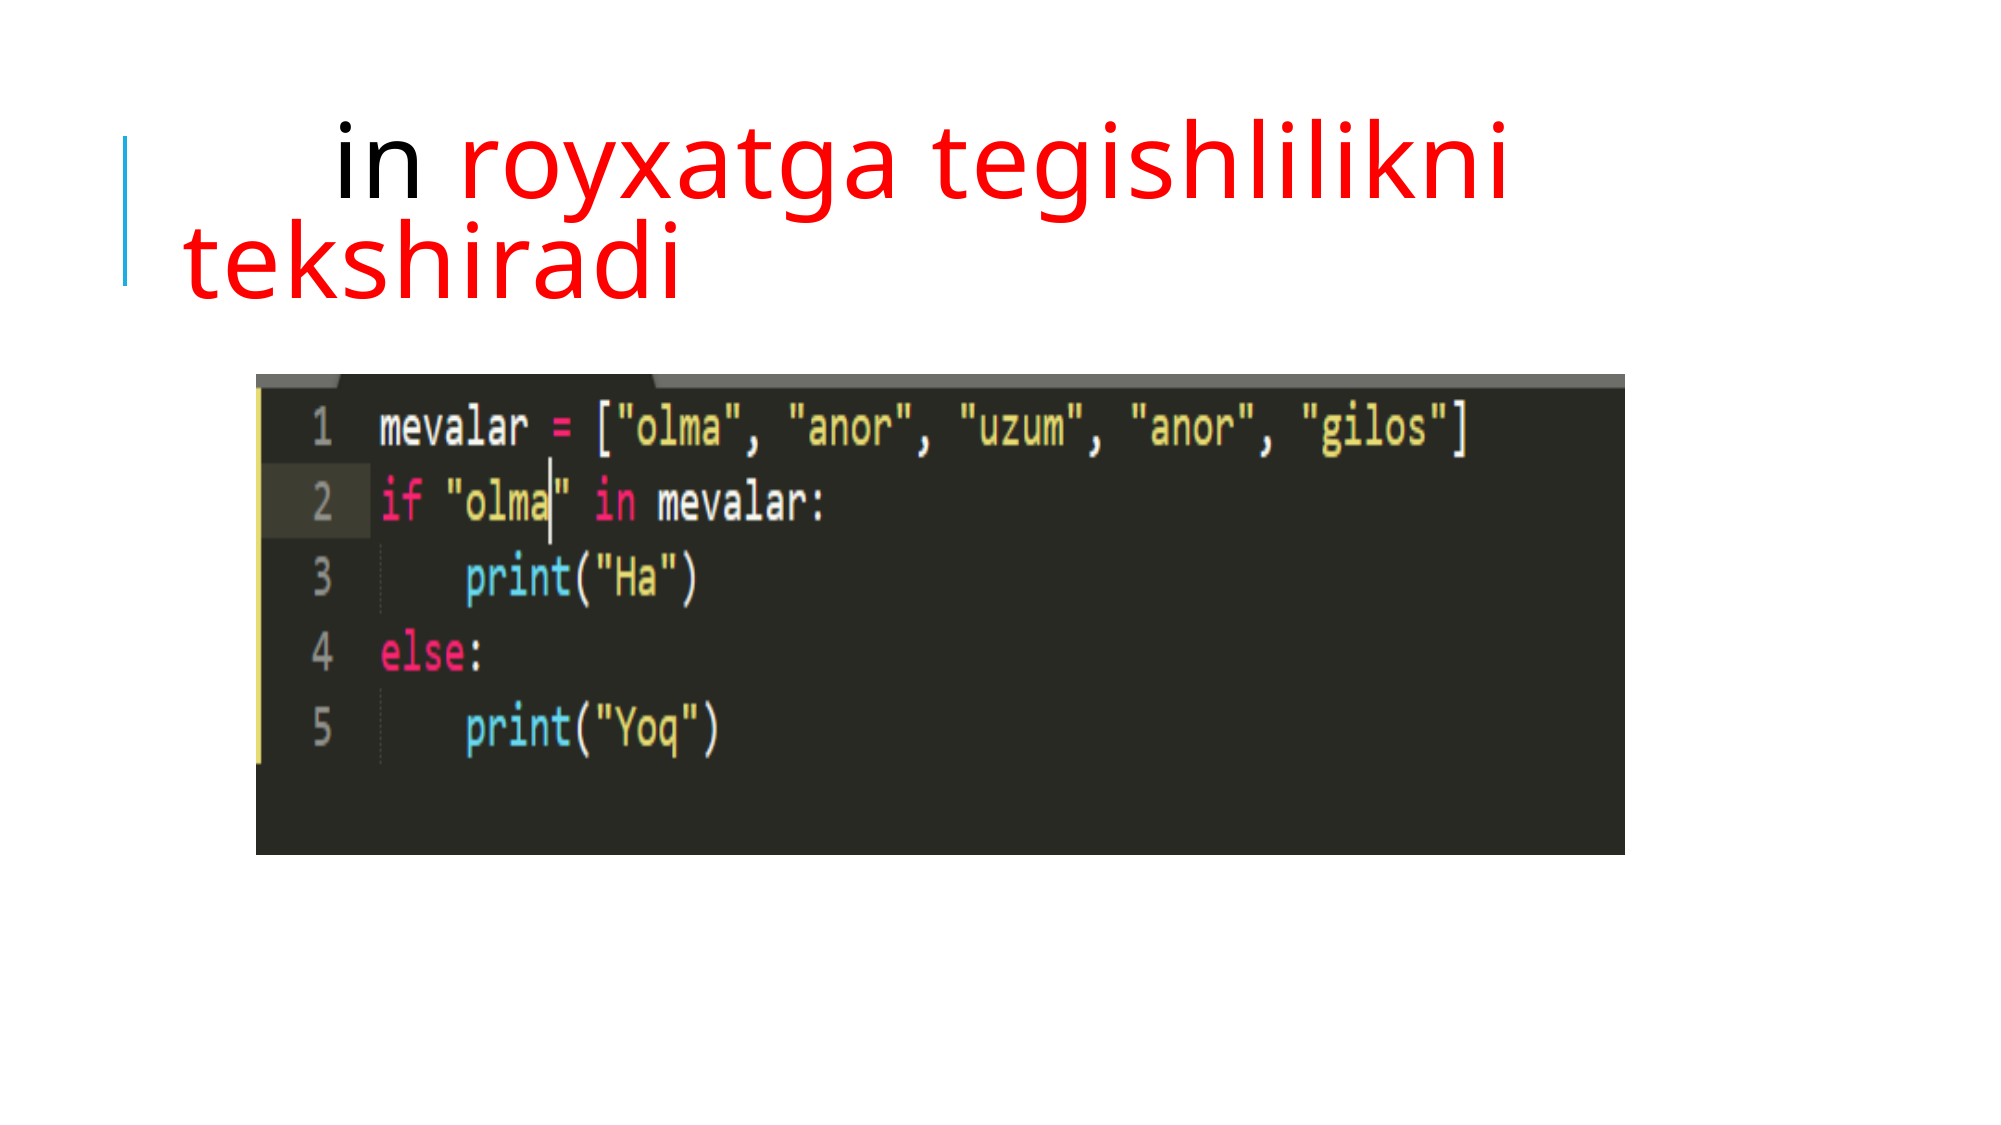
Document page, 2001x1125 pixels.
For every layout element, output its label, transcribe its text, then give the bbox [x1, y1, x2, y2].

title in royxatga tegishlilikni tekshiradi [168, 96, 1763, 342]
picture [255, 374, 1626, 855]
